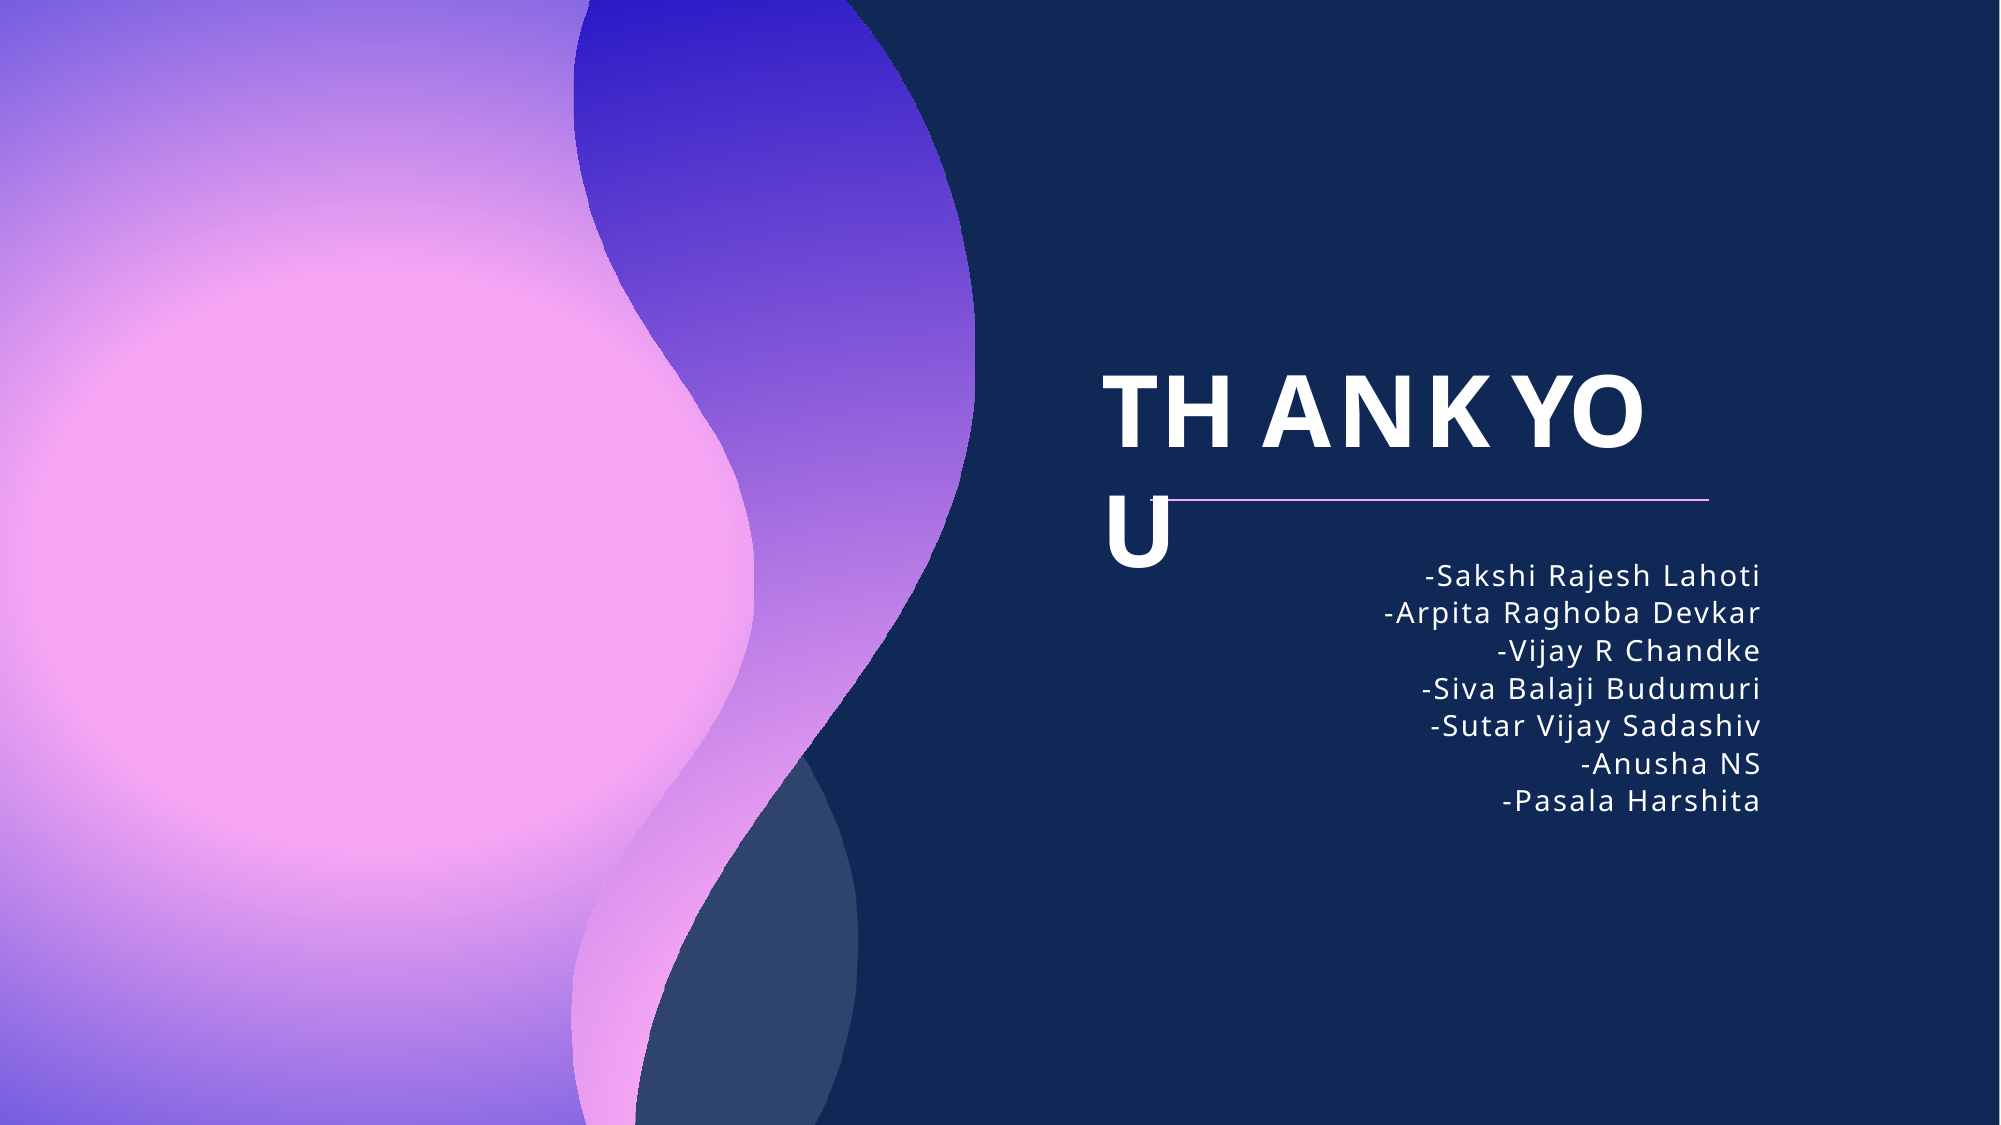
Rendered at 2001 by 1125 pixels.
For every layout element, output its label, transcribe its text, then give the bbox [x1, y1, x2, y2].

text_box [0, 0, 976, 1125]
text_box -Sakshi Rajesh Lahoti -Arpita Raghoba Devkar -Vijay R Chandke -Siva Balaji Budumuri -Sutar Vijay Sadashiv -Anusha NS -Pasala Harshita [1275, 549, 1776, 825]
title TH ANK YO U [1099, 345, 1735, 588]
